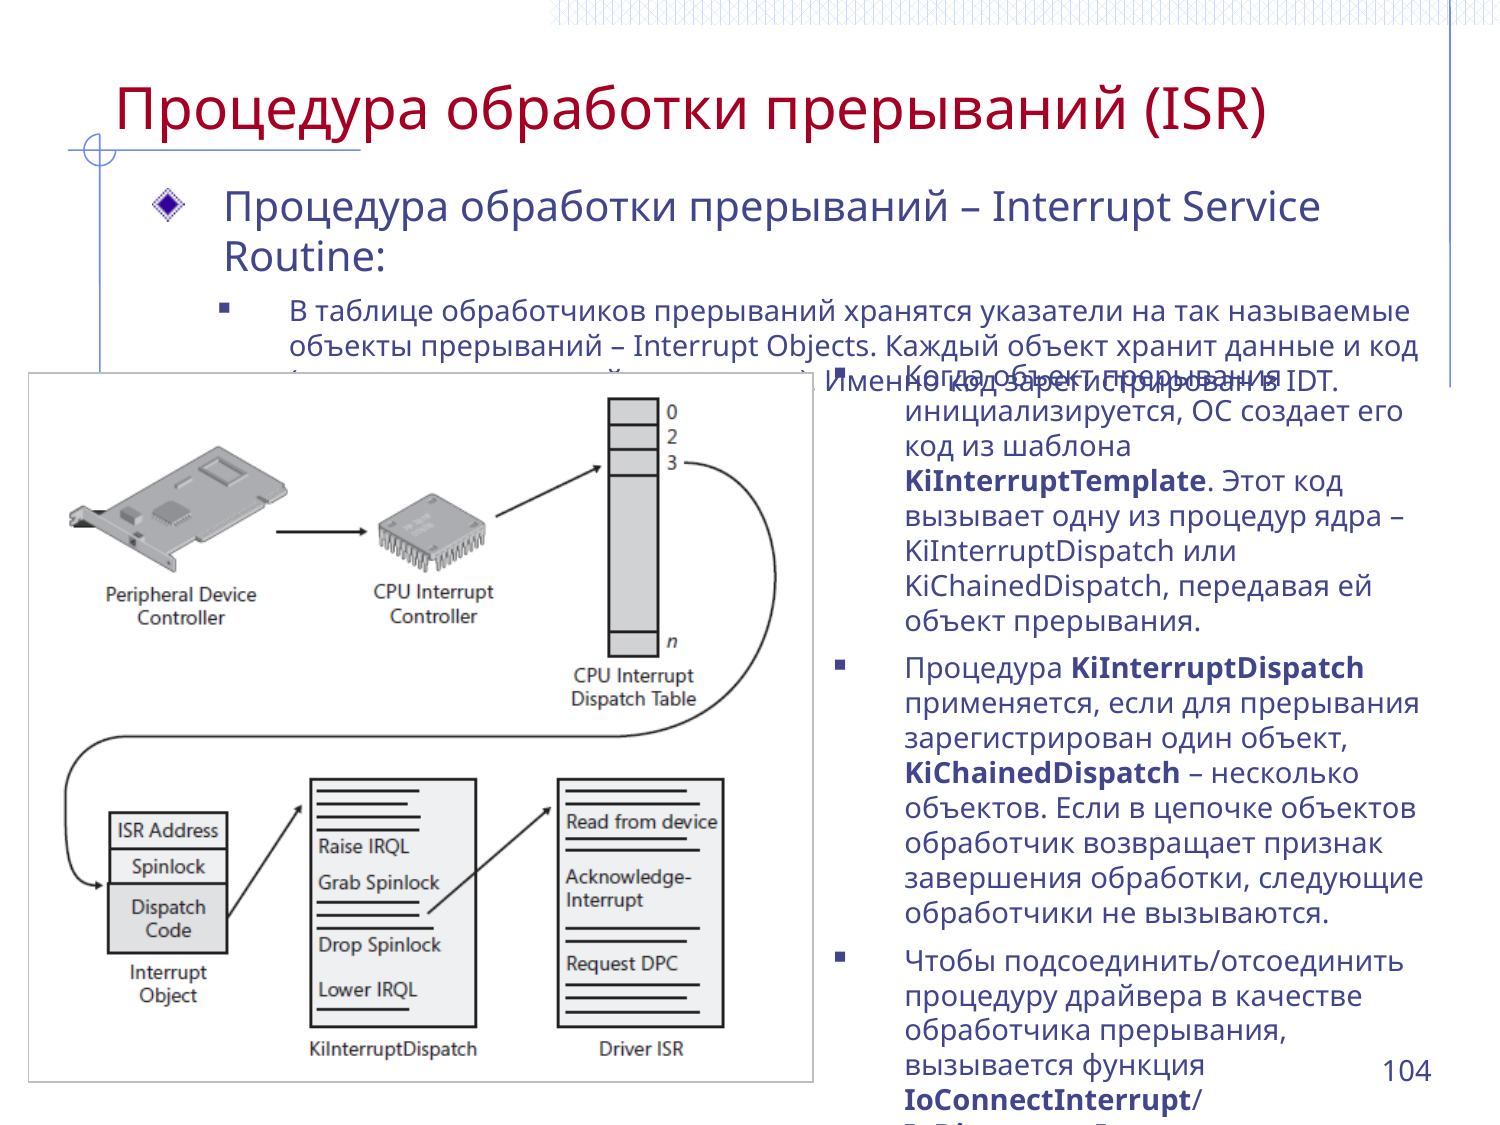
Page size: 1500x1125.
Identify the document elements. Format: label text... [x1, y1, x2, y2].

picture [152, 188, 185, 222]
text_box Процедура обработки прерываний – Interrupt Service Routine: В таблице обработчиков прерываний хранятся указатели на так называемые объекты прерываний – Interrupt Objects. Каждый объект хранит данные и код (несколько инструкций процессора). Именно код зарегистрирован в IDT. [137, 172, 1459, 350]
picture [29, 373, 813, 1082]
title Процедура обработки прерываний (ISR) [99, 50, 1375, 149]
text_box Когда объект прерывания инициализируется, ОС создает его код из шаблона KiInterruptTemplate. Этот код вызывает одну из процедур ядра – KiInterruptDispatch или KiChainedDispatch, передавая ей объект прерывания. Процедура KiInterruptDispatch применяется, если для прерывания зарегистрирован один объект, KiChainedDispatch – несколько объектов. Если в цепочке объектов обработчик возвращает признак завершения обработки, следующие обработчики не вызываются. Чтобы подсоединить/отсоединить процедуру драйвера в качестве обработчика прерывания, вызывается функция IoConnectInterrupt/ IoDisconnectInterrupt. [753, 350, 1462, 1105]
